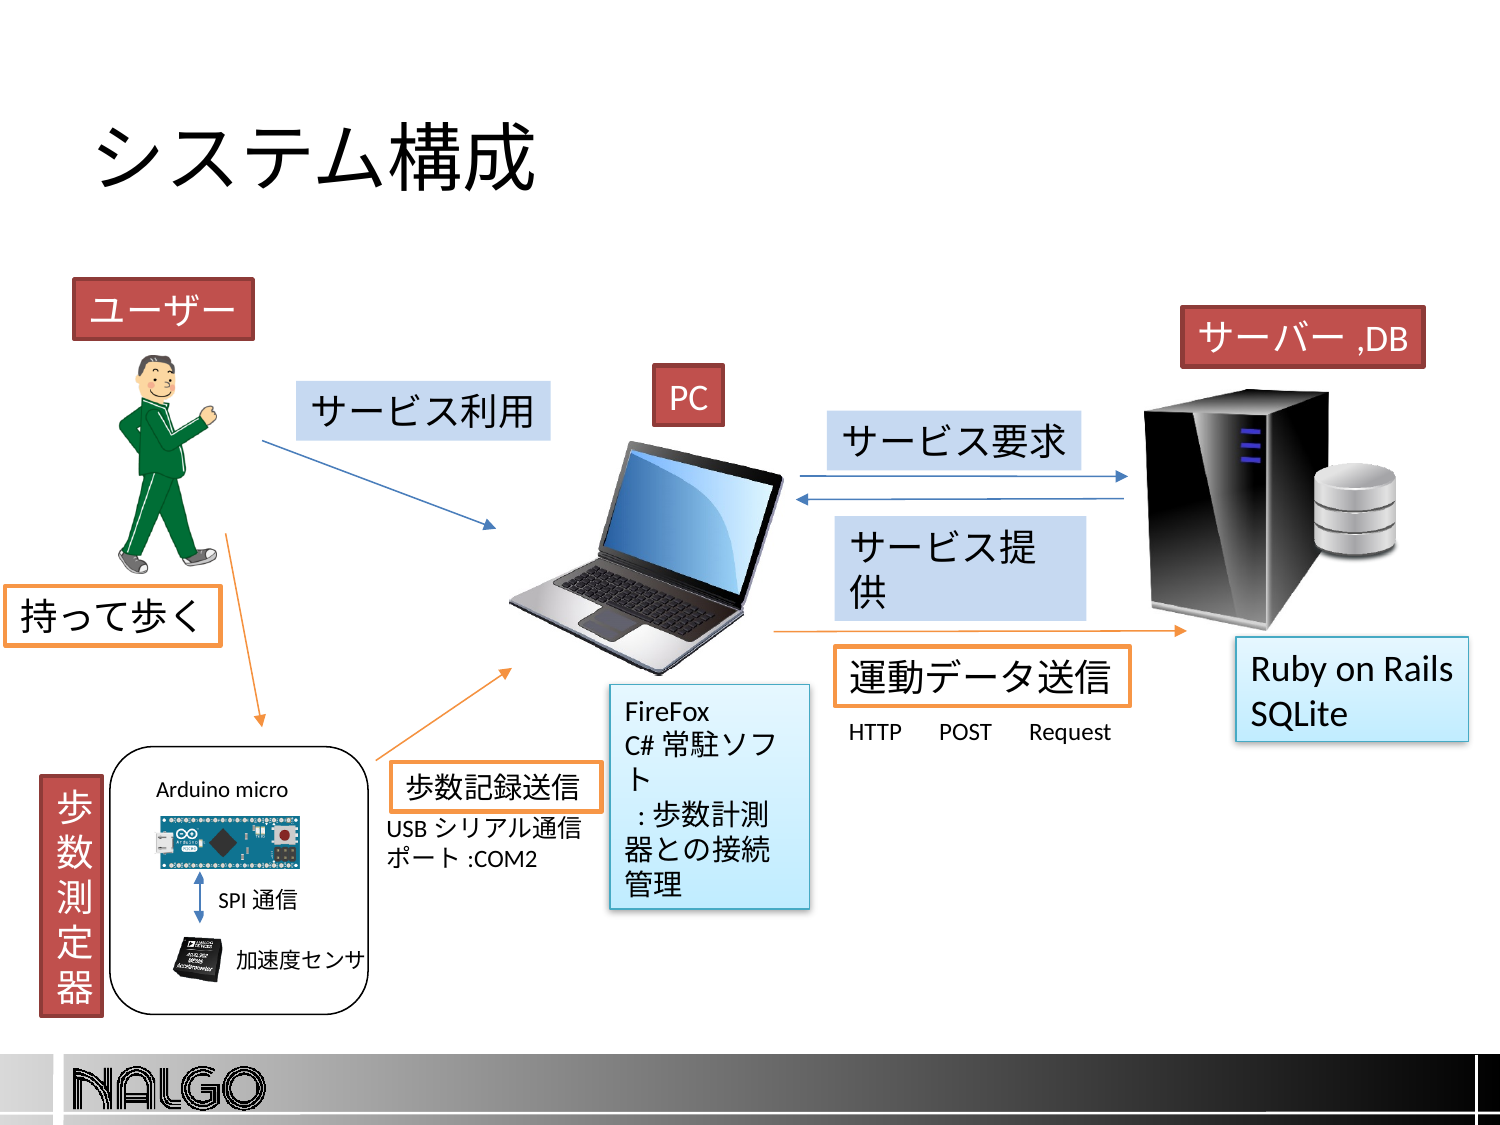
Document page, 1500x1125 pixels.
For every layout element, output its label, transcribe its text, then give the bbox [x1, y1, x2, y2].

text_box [225, 533, 263, 728]
text_box Ruby on Rails SQLite [1235, 636, 1469, 742]
text_box ユーザー [72, 277, 255, 341]
text_box FireFox C#常駐ソフト :歩数計測器との接続管理 [609, 684, 810, 910]
text_box 運動データ送信 [833, 644, 1132, 708]
text_box サービス利用 [296, 380, 551, 441]
text_box USBシリアル通信 ポート:COM2 [390, 805, 598, 880]
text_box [375, 667, 513, 761]
text_box 持って歩く [3, 584, 220, 648]
picture [64, 1058, 269, 1114]
picture [509, 440, 785, 676]
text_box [41, 746, 385, 1015]
text_box HTTP POST Request [834, 708, 1127, 754]
text_box PC [652, 363, 725, 427]
title システム構成 [75, 45, 1425, 209]
picture [1143, 389, 1400, 632]
text_box サービス要求 [826, 410, 1082, 471]
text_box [261, 440, 497, 529]
text_box サーバー,DB [1180, 305, 1426, 369]
text_box サービス提供 [834, 516, 1087, 621]
text_box 歩数記録送信 [390, 760, 604, 814]
picture [118, 354, 217, 574]
